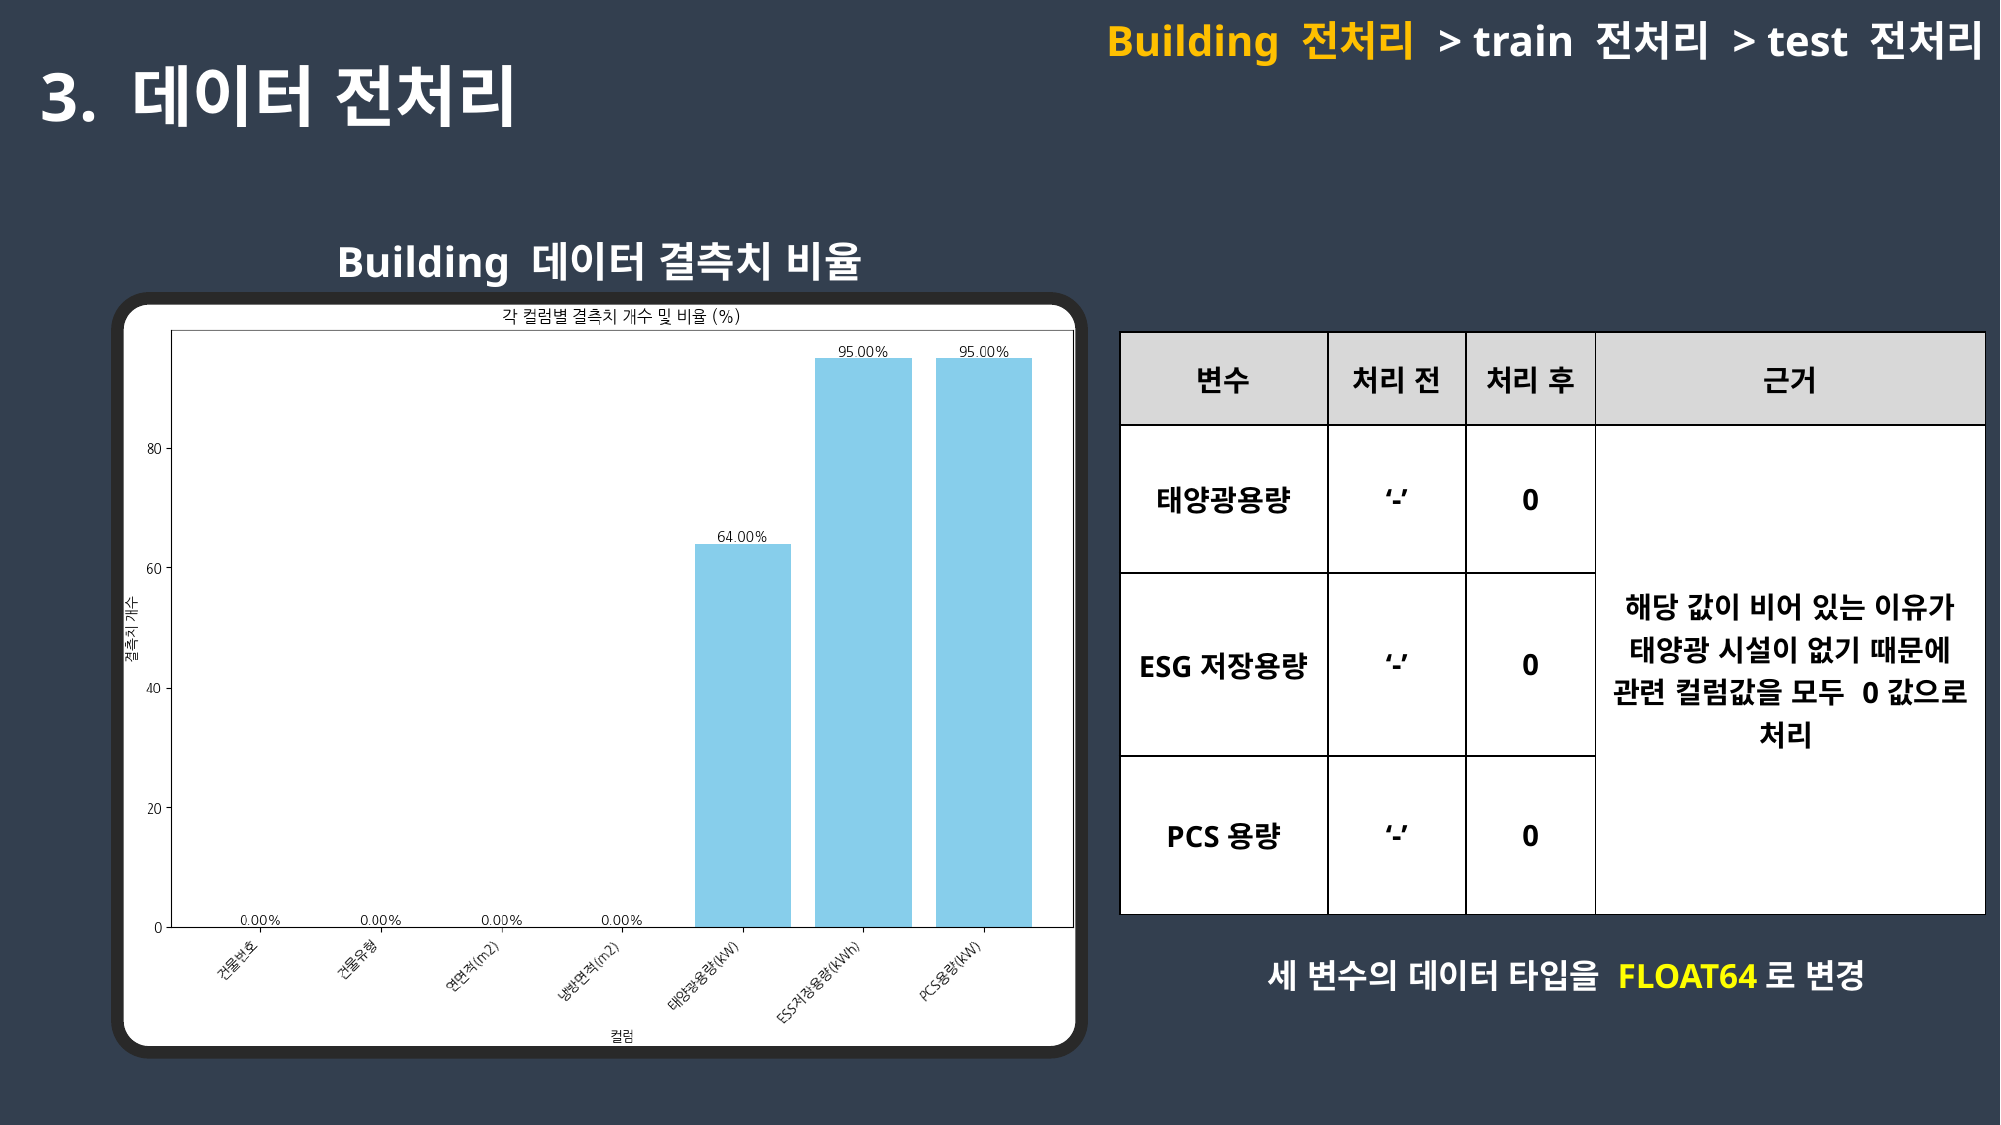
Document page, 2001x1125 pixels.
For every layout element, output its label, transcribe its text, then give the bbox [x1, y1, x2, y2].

table_cell 0 [1467, 757, 1595, 914]
table_cell ‘-’ [1329, 426, 1465, 572]
table_cell 태양광용량 [1121, 426, 1327, 572]
table_header 처리 후 [1467, 333, 1595, 424]
table_cell 0 [1467, 426, 1595, 572]
table_cell ‘-’ [1329, 574, 1465, 755]
table_cell 0 [1467, 574, 1595, 755]
text_box 세 변수의 데이터 타입을 FLOAT64로 변경 [1134, 947, 2000, 1003]
table_header 변수 [1121, 333, 1327, 424]
text_box Building 전처리 > train 전처리 > test 전처리 [1081, 7, 2000, 73]
table_cell 해당 값이 비어 있는 이유가 태양광 시설이 없기 때문에 관련 컬럼값을 모두 0값으로 처리 [1596, 426, 1985, 914]
text_box Building 데이터 결측치 비율 [117, 228, 1082, 294]
table_cell ESG저장용량 [1121, 574, 1327, 755]
table_header 처리 전 [1329, 333, 1465, 424]
table_header 근거 [1596, 333, 1985, 424]
table_cell ‘-’ [1329, 757, 1465, 914]
table_cell PCS용량 [1121, 757, 1327, 914]
text_box 3. 데이터 전처리 [25, 47, 574, 143]
picture [117, 298, 1082, 1053]
